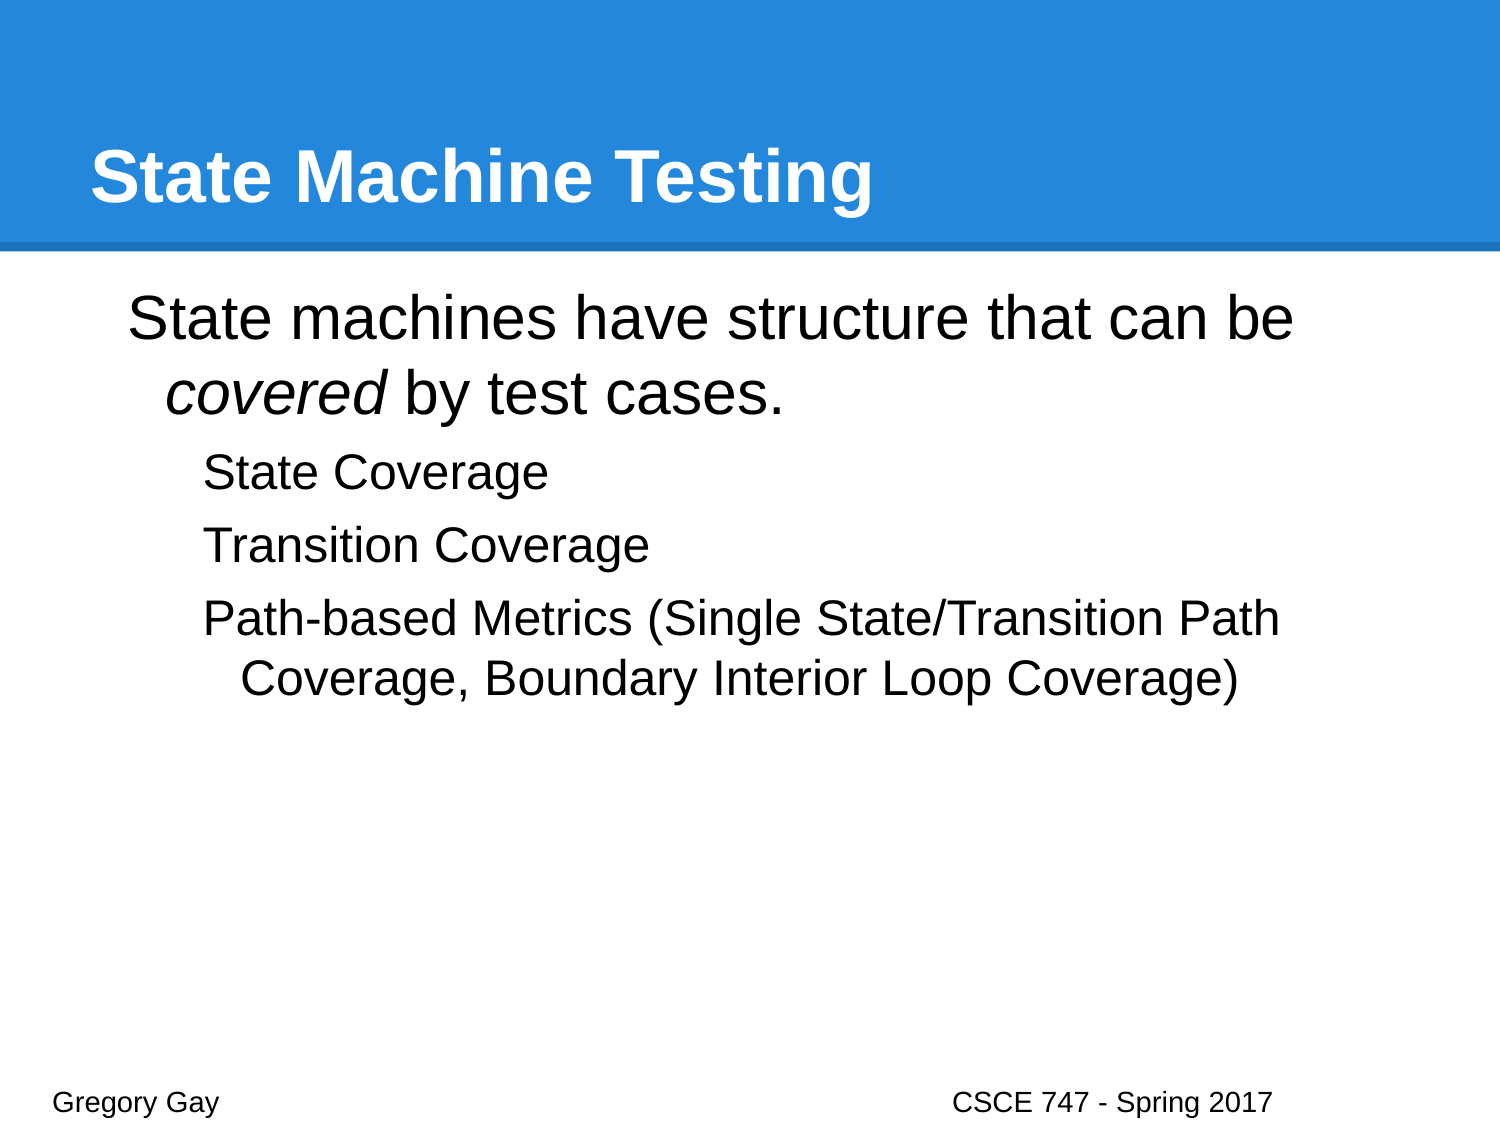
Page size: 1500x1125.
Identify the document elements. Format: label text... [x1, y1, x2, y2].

list State machines have structure that can be covered by test cases. State Coverage Transition Coverage Path-based Metrics (Single State/Transition Path Coverage, Boundary Interior Loop Coverage) [75, 262, 1425, 1068]
title State Machine Testing [75, 45, 1425, 233]
text_box Gregory Gay CSCE 747 - Spring 2017 6 [37, 1068, 1463, 1114]
